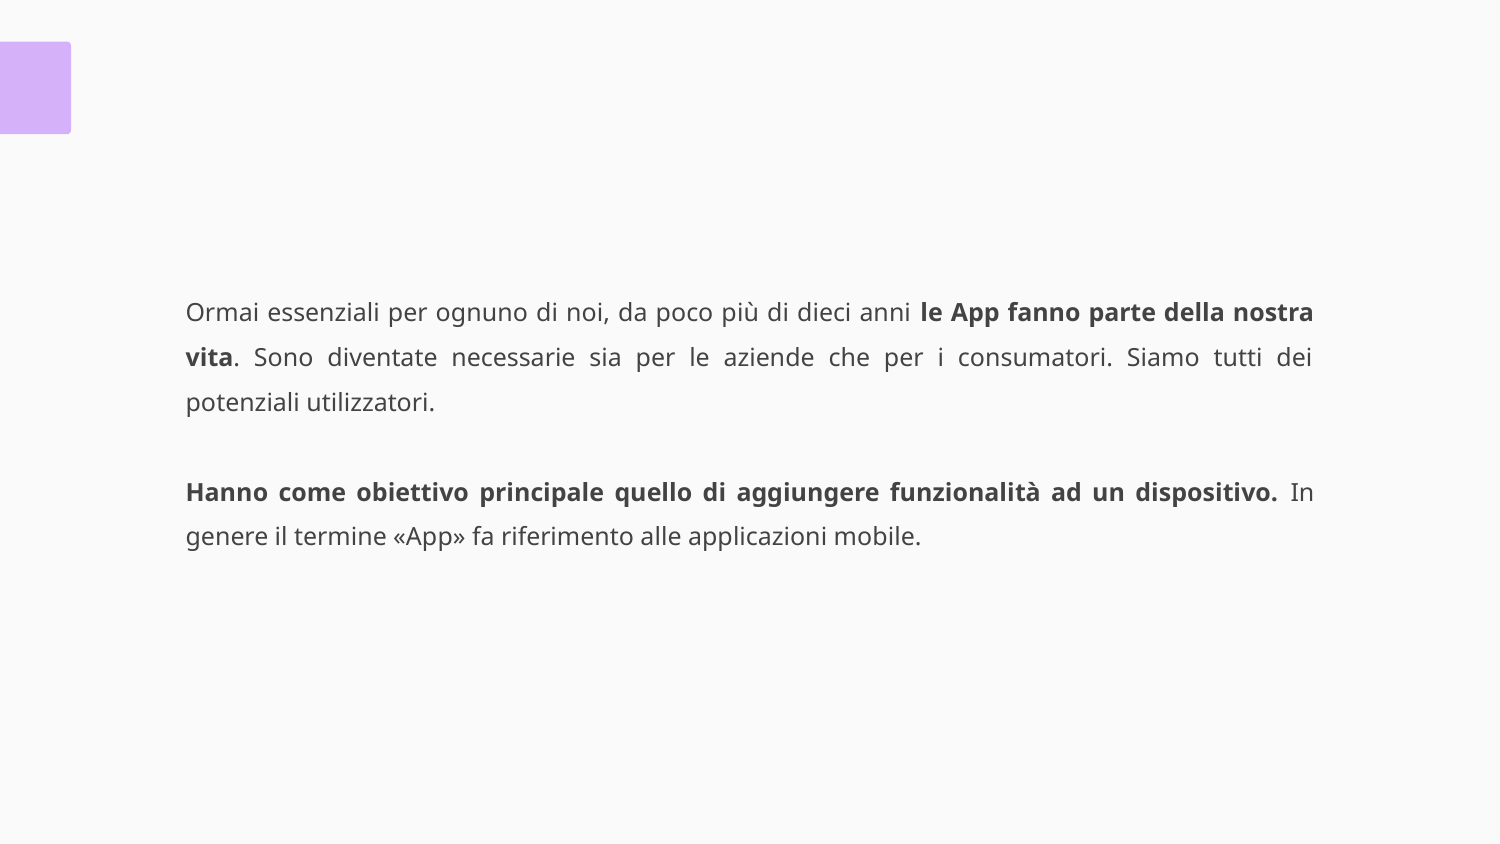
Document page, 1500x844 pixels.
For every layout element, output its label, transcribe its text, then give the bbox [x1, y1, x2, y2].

text_box App cross-platform [0, 41, 72, 135]
text_box Ormai essenziali per ognuno di noi, da poco più di dieci anni le App fanno parte della nostra vita. Sono diventate necessarie sia per le aziende che per i consumatori. Siamo tutti dei potenziali utilizzatori. Hanno come obiettivo principale quello di aggiungere funzionalità ad un dispositivo. In genere il termine «App» fa riferimento alle applicazioni mobile. [170, 266, 1330, 578]
